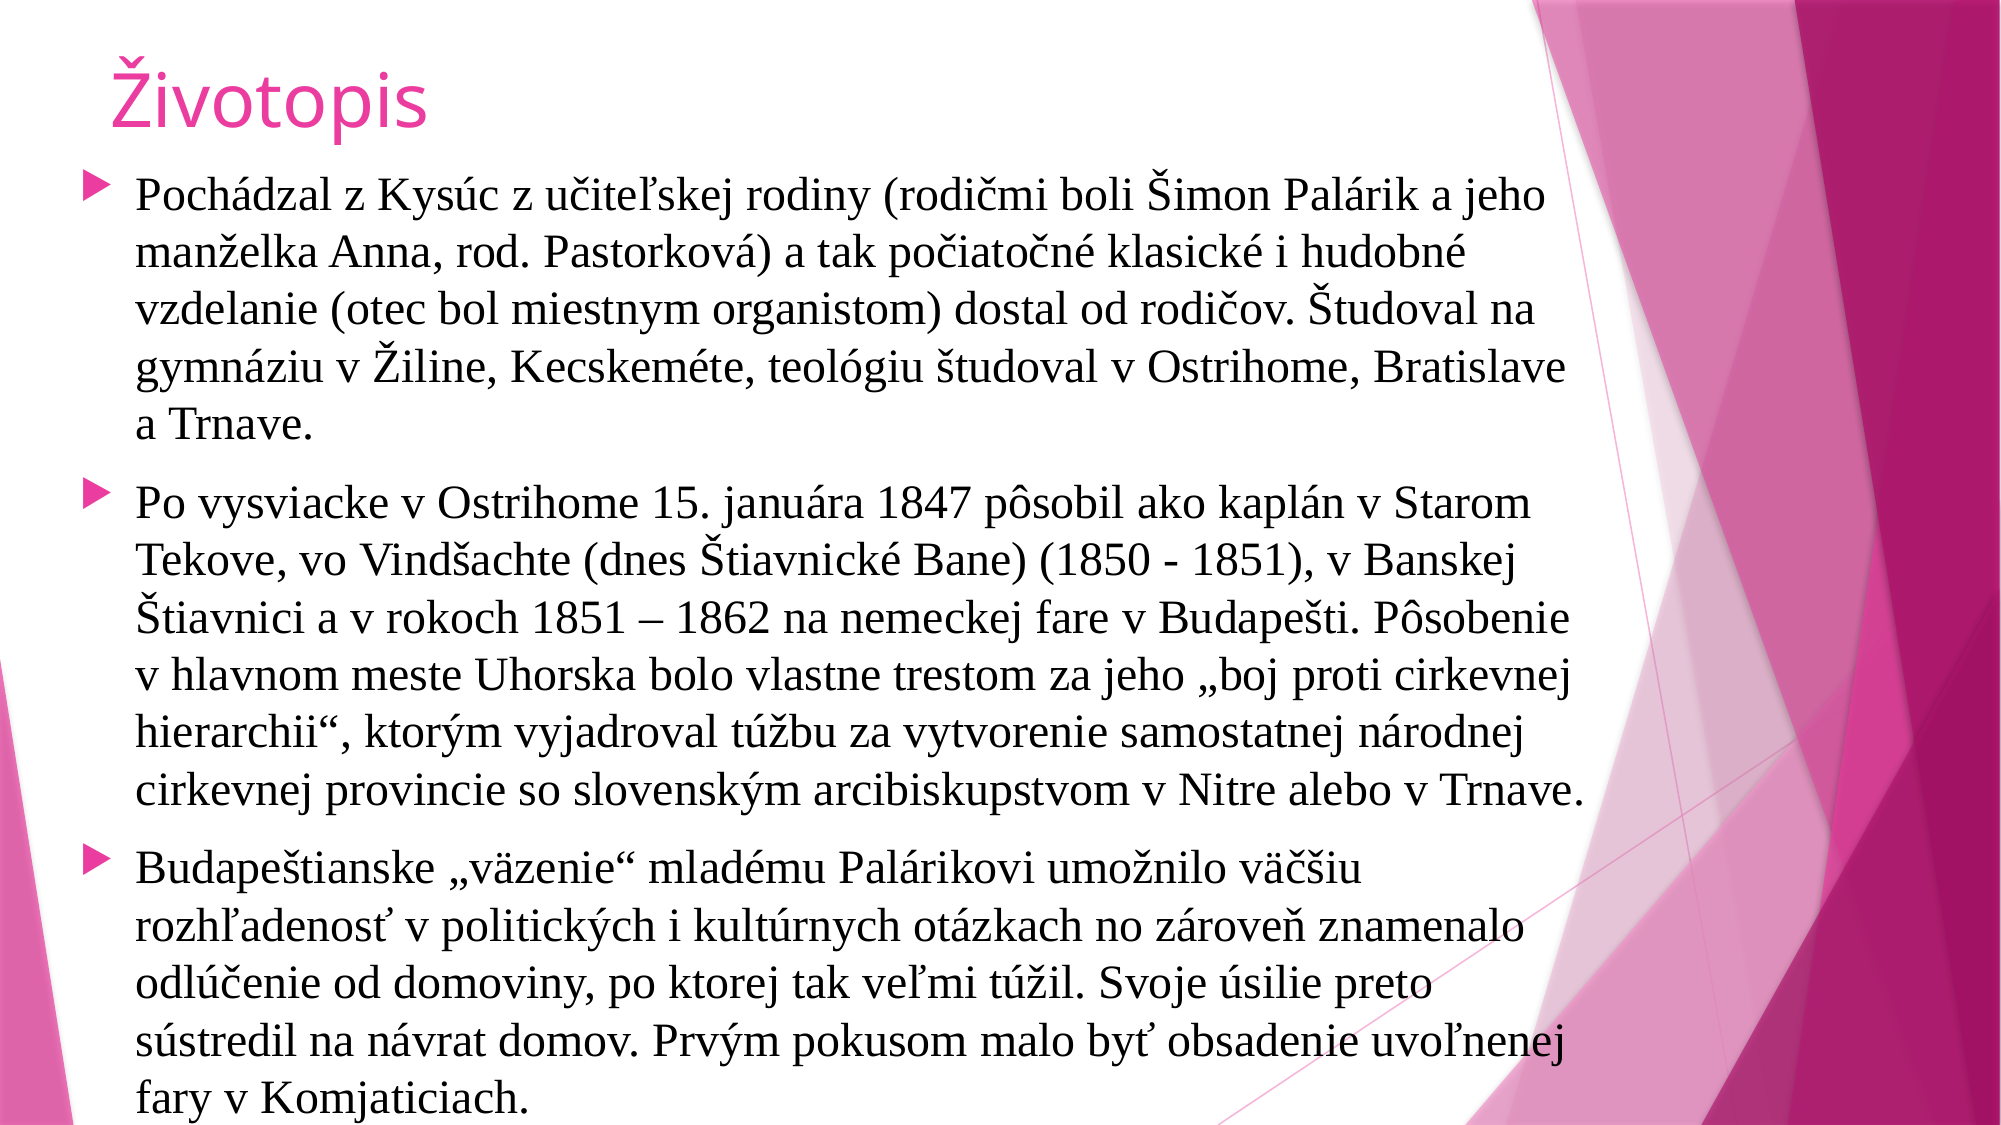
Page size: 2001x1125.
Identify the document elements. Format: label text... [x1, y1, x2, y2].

list Pochádzal z Kysúc z učiteľskej rodiny (rodičmi boli Šimon Palárik a jeho manželka Anna, rod. Pastorková) a tak počiatočné klasické i hudobné vzdelanie (otec bol miestnym organistom) dostal od rodičov. Študoval na gymnáziu v Žiline, Kecskeméte, teológiu študoval v Ostrihome, Bratislave a Trnave. Po vysviacke v Ostrihome 15. januára 1847 pôsobil ako kaplán v Starom Tekove, vo Vindšachte (dnes Štiavnické Bane) (1850 - 1851), v Banskej Štiavnici a v rokoch 1851 – 1862 na nemeckej fare v Budapešti. Pôsobenie v hlavnom meste Uhorska bolo vlastne trestom za jeho „boj proti cirkevnej hierarchii“, ktorým vyjadroval túžbu za vytvorenie samostatnej národnej cirkevnej provincie so slovenským arcibiskupstvom v Nitre alebo v Trnave. Budapeštianske „väzenie“ mladému Palárikovi umožnilo väčšiu rozhľadenosť v politických i kultúrnych otázkach no zároveň znamenalo odlúčenie od domoviny, po ktorej tak veľmi túžil. Svoje úsilie preto sústredil na návrat domov. Prvým pokusom malo byť obsadenie uvoľnenej fary v Komjaticiach. [64, 154, 1618, 1125]
title Životopis [94, 44, 1506, 154]
